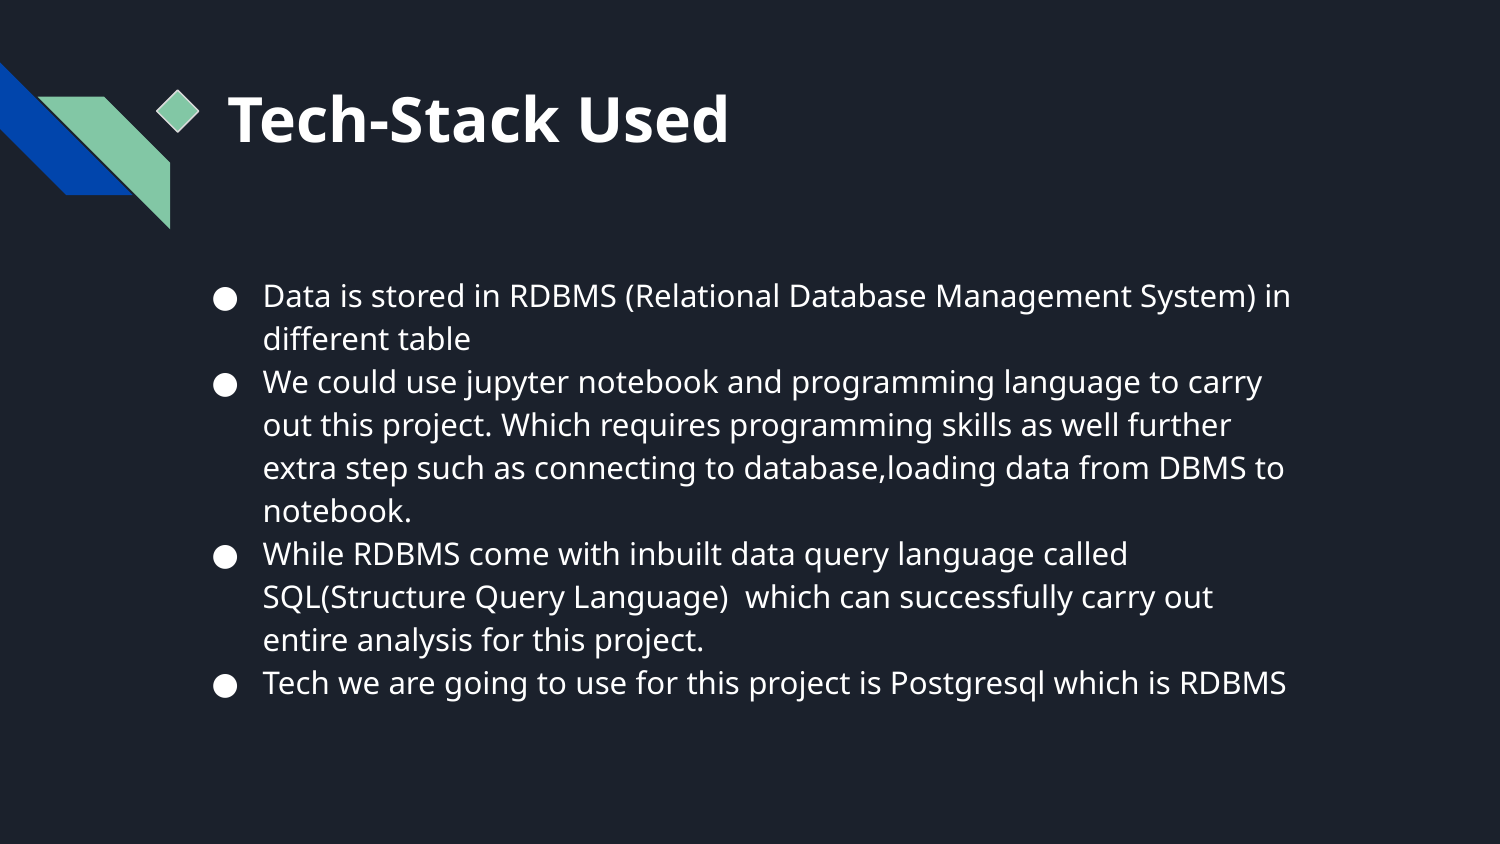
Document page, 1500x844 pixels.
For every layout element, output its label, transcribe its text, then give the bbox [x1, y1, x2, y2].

list Data is stored in RDBMS (Relational Database Management System) in different table We could use jupyter notebook and programming language to carry out this project. Which requires programming skills as well further extra step such as connecting to database,loading data from DBMS to notebook. While RDBMS come with inbuilt data query language called SQL(Structure Query Language) which can successfully carry out entire analysis for this project. Tech we are going to use for this project is Postgresql which is RDBMS [172, 255, 1328, 734]
text_box [156, 90, 199, 133]
title Tech-Stack Used [212, 64, 1368, 215]
